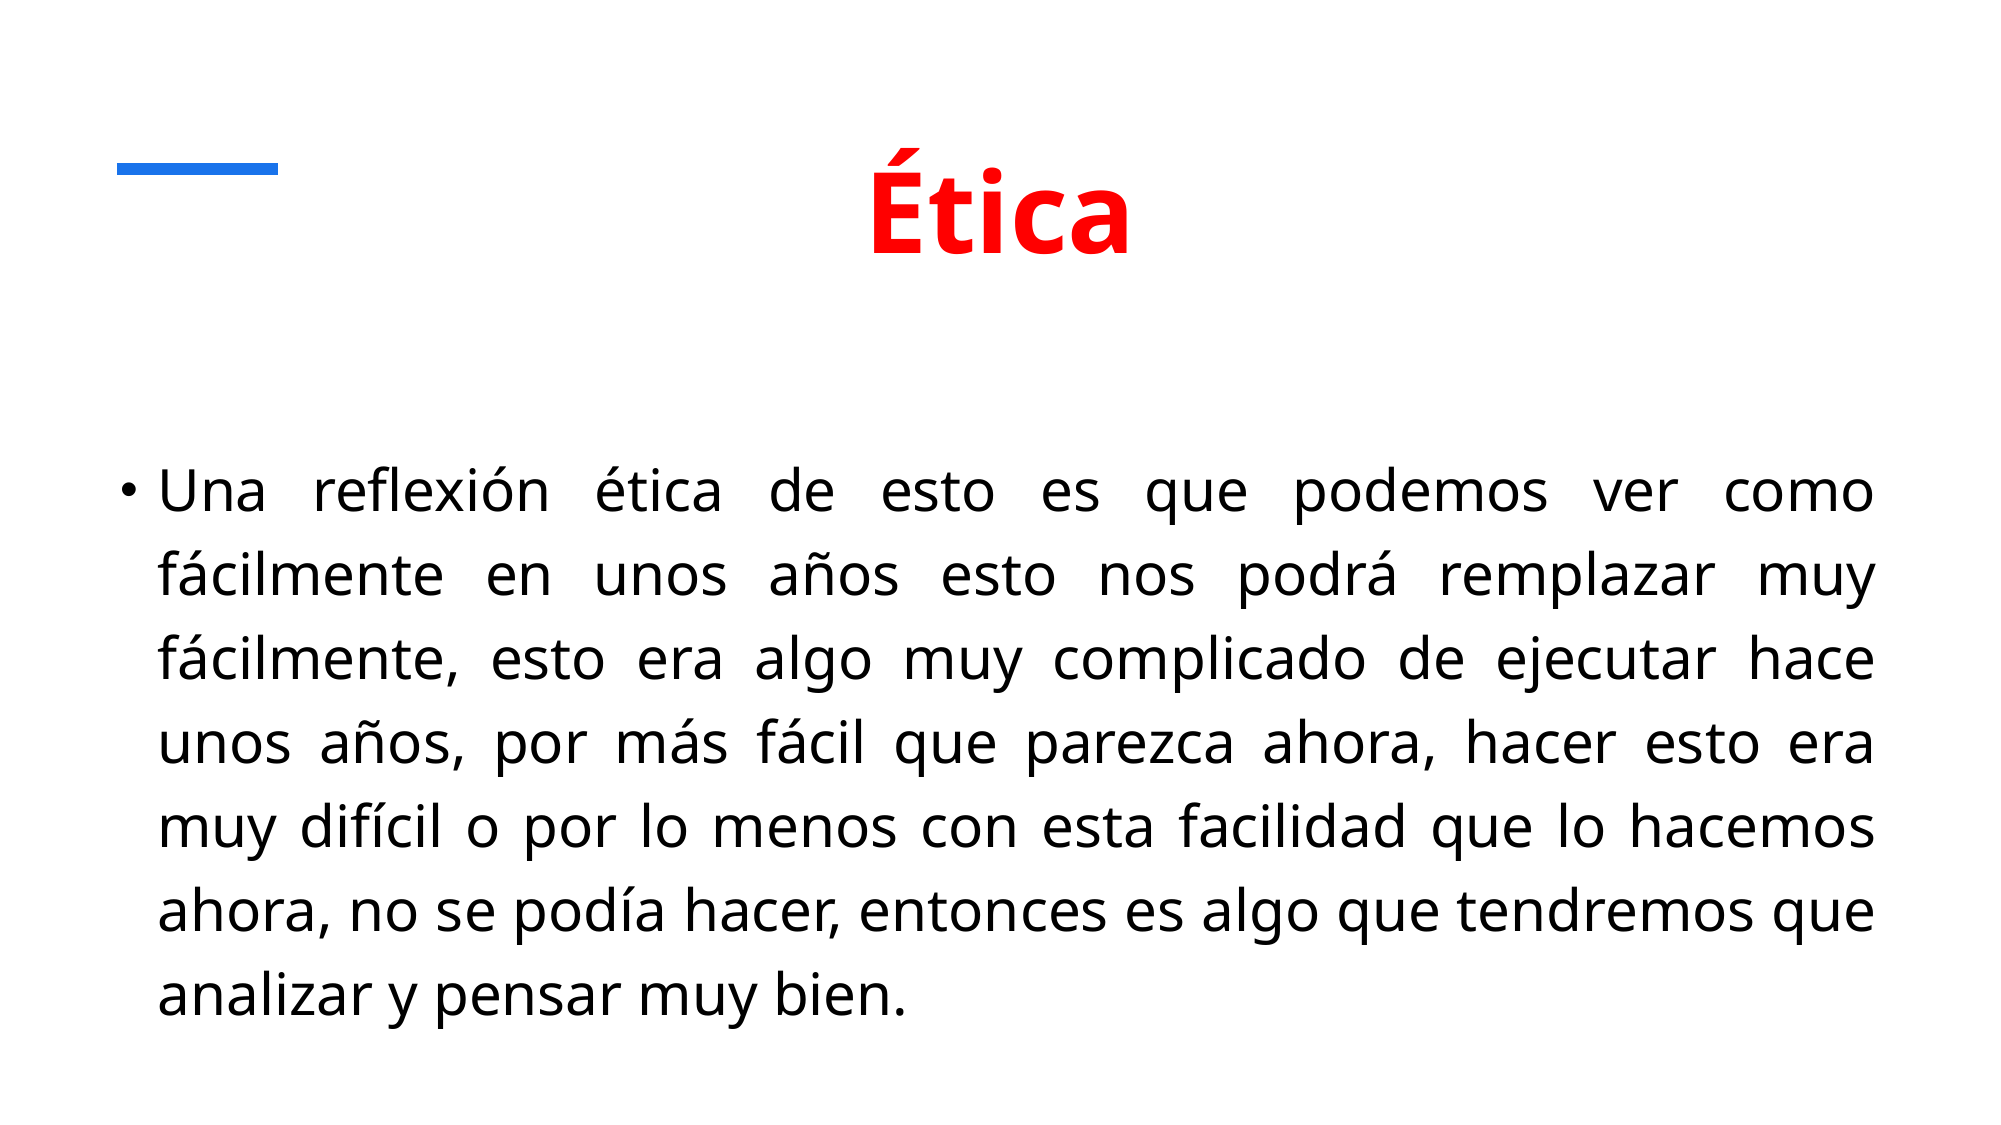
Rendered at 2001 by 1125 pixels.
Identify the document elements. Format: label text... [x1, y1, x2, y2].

list Una reflexión ética de esto es que podemos ver como fácilmente en unos años esto nos podrá remplazar muy fácilmente, esto era algo muy complicado de ejecutar hace unos años, por más fácil que parezca ahora, hacer esto era muy difícil o por lo menos con esta facilidad que lo hacemos ahora, no se podía hacer, entonces es algo que tendremos que analizar y pensar muy bien. [105, 431, 1892, 1017]
title Ética [106, 133, 1894, 314]
